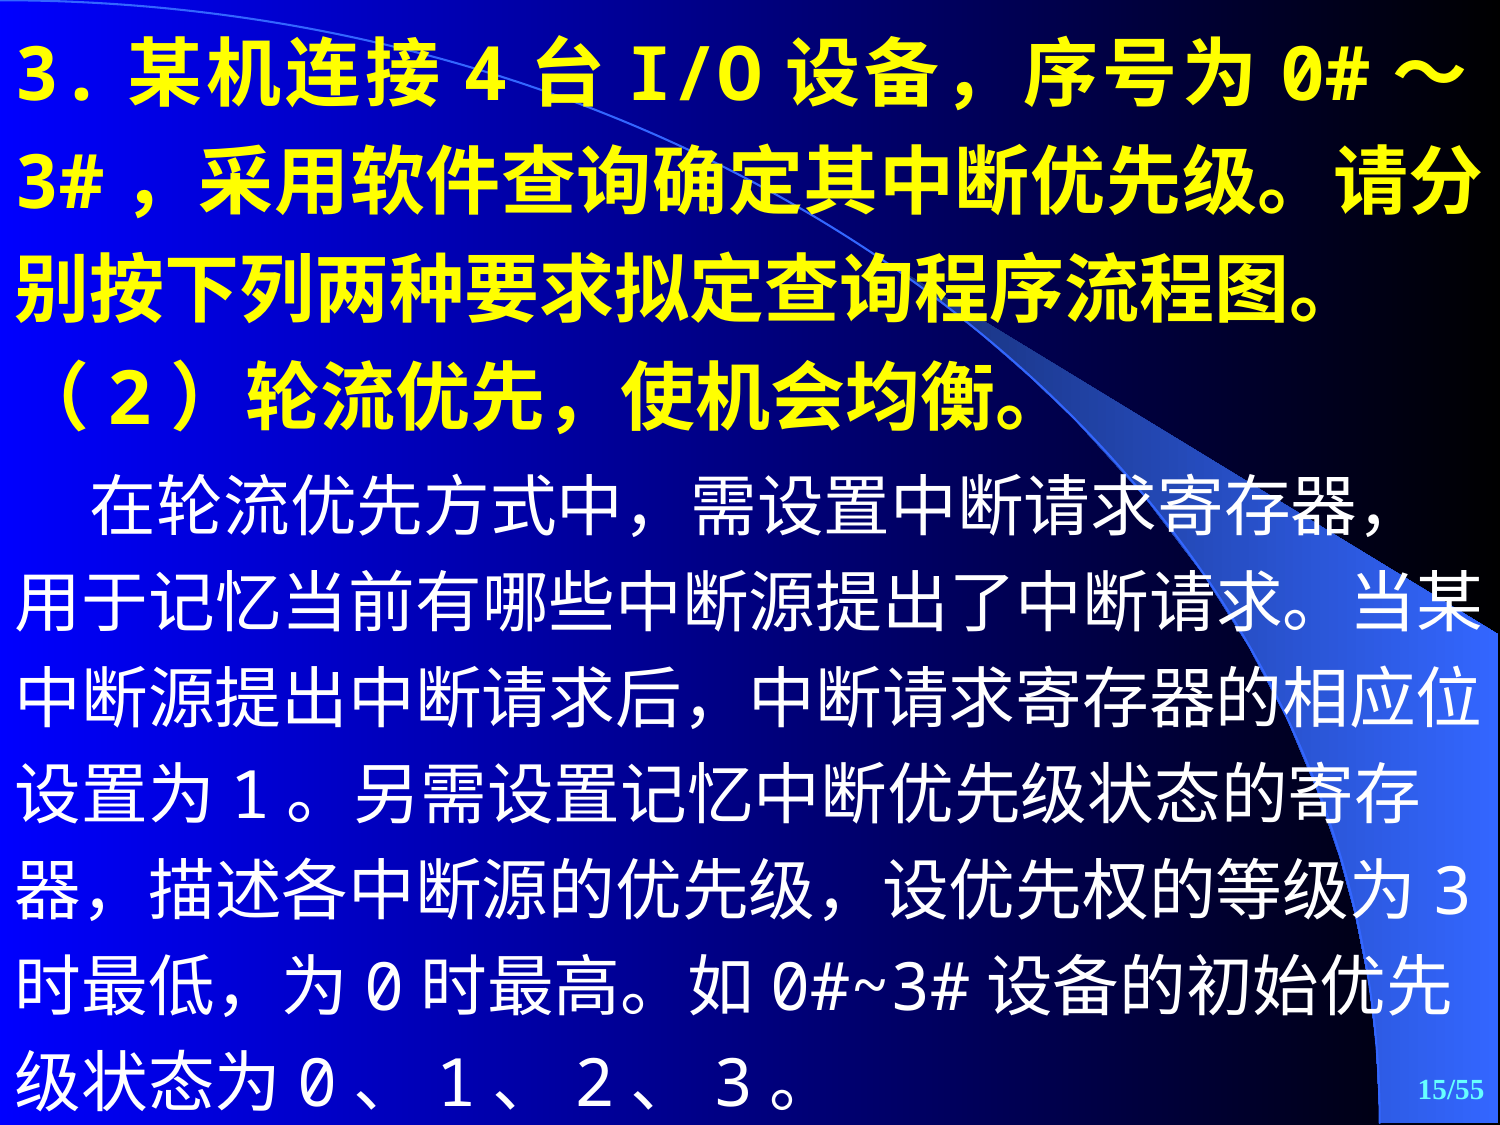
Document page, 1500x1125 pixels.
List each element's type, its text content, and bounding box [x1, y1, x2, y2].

text_box 在轮流优先方式中，需设置中断请求寄存器，用于记忆当前有哪些中断源提出了中断请求。当某中断源提出中断请求后，中断请求寄存器的相应位设置为1。另需设置记忆中断优先级状态的寄存器，描述各中断源的优先级，设优先权的等级为3时最低，为0时最高。如0#~3#设备的初始优先级状态为0、1、2、3。 [0, 440, 1500, 1125]
text_box 3.某机连接4台I/O设备，序号为0#～3#，采用软件查询确定其中断优先级。请分别按下列两种要求拟定查询程序流程图。 （2）轮流优先，使机会均衡。 [0, 0, 1500, 440]
slide_number 15/55 [1187, 1049, 1500, 1125]
